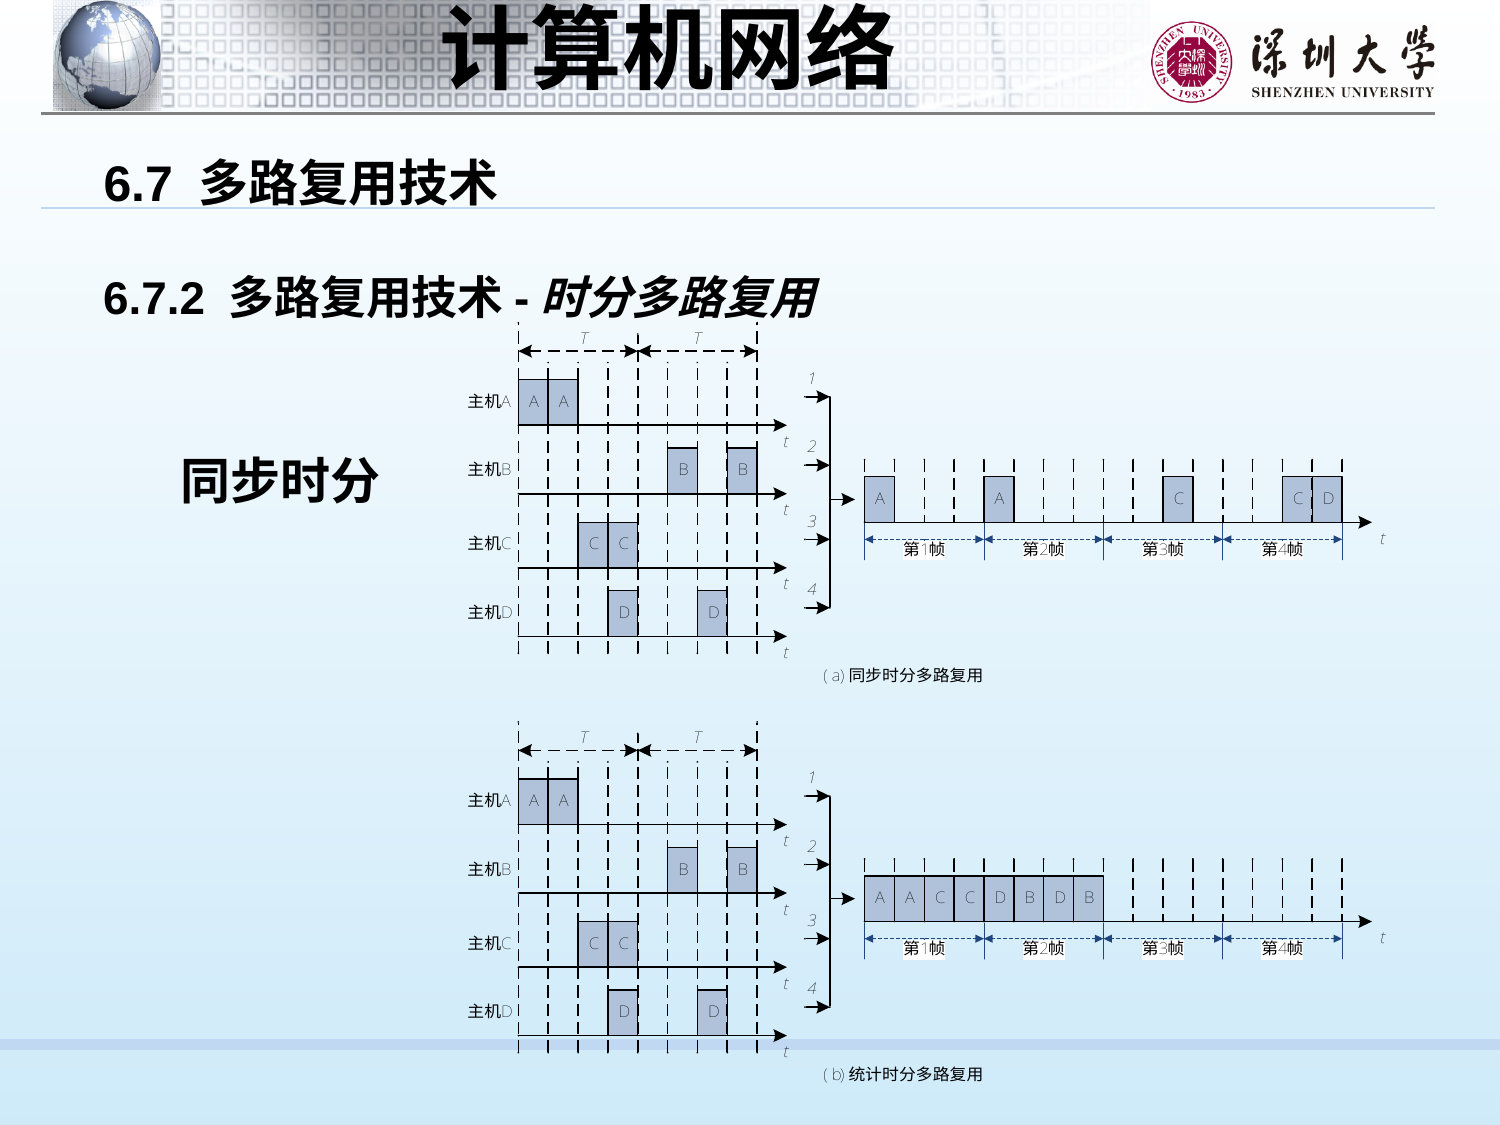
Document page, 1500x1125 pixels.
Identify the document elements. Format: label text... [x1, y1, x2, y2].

text_box 同步时分 [147, 442, 395, 517]
picture [53, 1, 1436, 111]
text_box 6.7 多路复用技术 [88, 113, 1400, 208]
text_box 6.7.2 多路复用技术-时分多路复用 [88, 233, 1400, 332]
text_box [454, 318, 1401, 1092]
